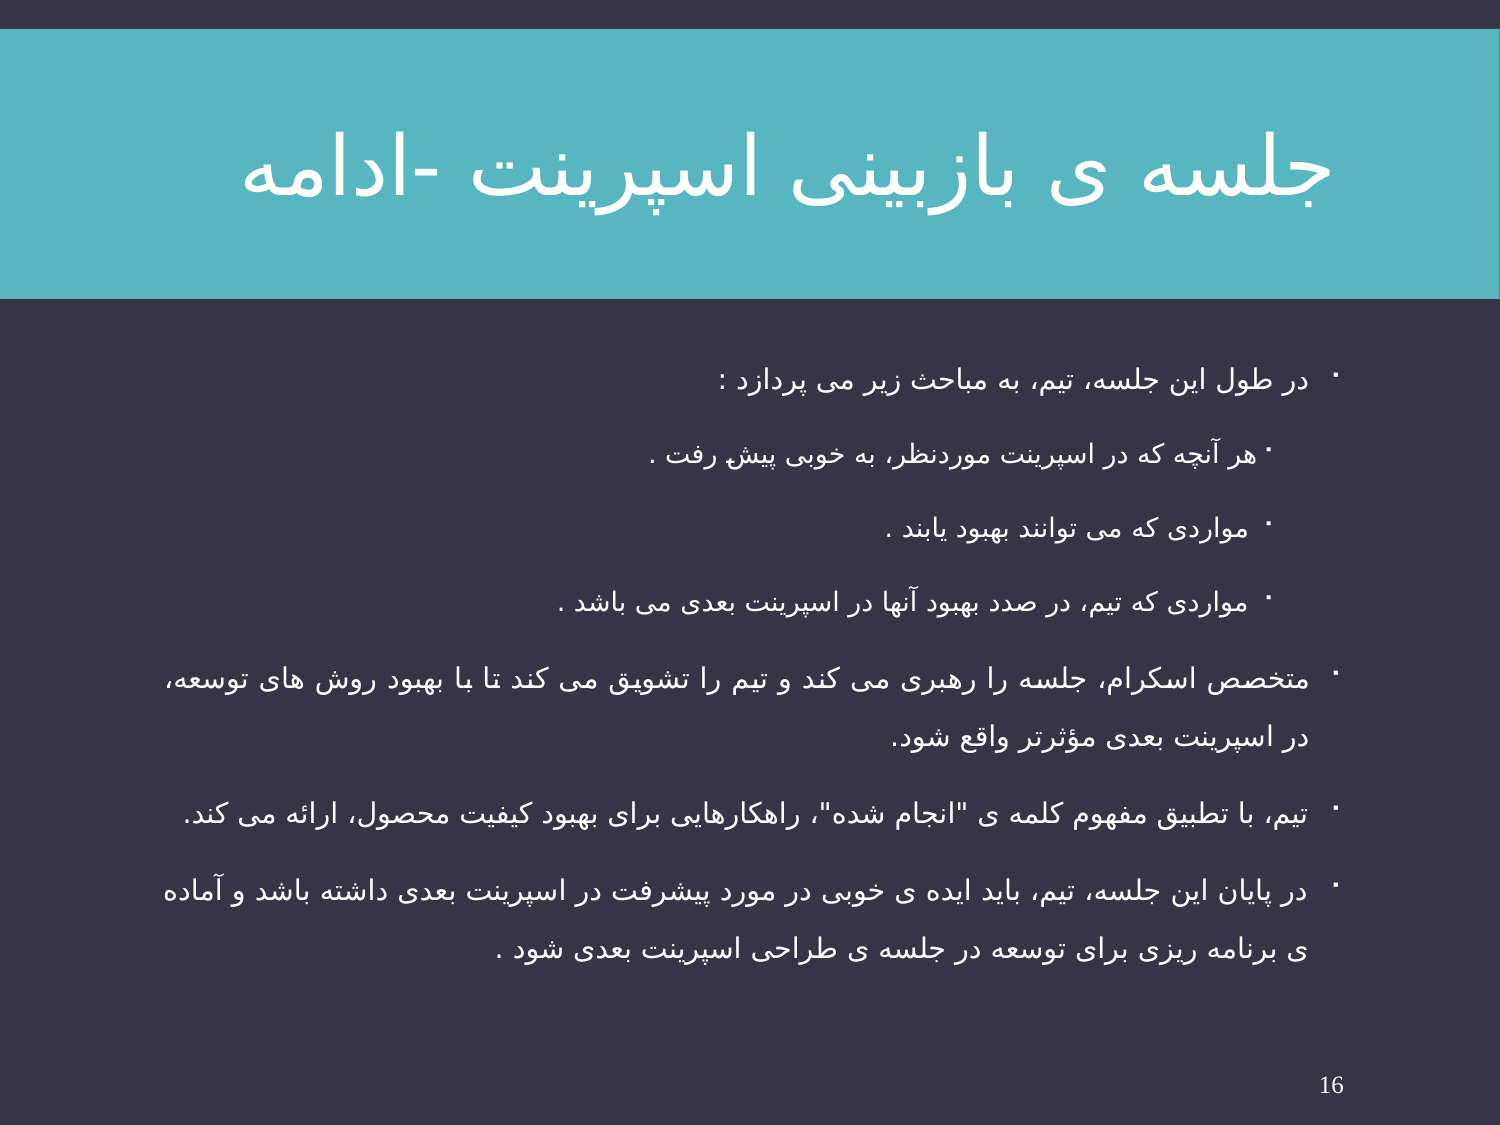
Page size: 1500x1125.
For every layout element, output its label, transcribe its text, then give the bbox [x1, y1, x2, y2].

list در طول این جلسه، تیم، به مباحث زیر می پردازد : هر آنچه که در اسپرینت موردنظر، به خوبی پیش رفت . مواردی که می توانند بهبود یابند . مواردی که تیم، در صدد بهبود آنها در اسپرینت بعدی می باشد . متخصص اسکرام، جلسه را رهبری می کند و تیم را تشویق می کند تا با بهبود روش های توسعه، در اسپرینت بعدی مؤثرتر واقع شود. تیم، با تطبیق مفهوم کلمه ی "انجام شده"، راهکارهایی برای بهبود کیفیت محصول، ارائه می کند. در پایان این جلسه، تیم، باید ایده ی خوبی در مورد پیشرفت در اسپرینت بعدی داشته باشد و آماده ی برنامه ریزی برای توسعه در جلسه ی طراحی اسپرینت بعدی شود . [147, 329, 1352, 1020]
title جلسه ی بازبینی اسپرینت -ادامه [147, 46, 1352, 295]
slide_number 16 [1311, 1053, 1428, 1114]
